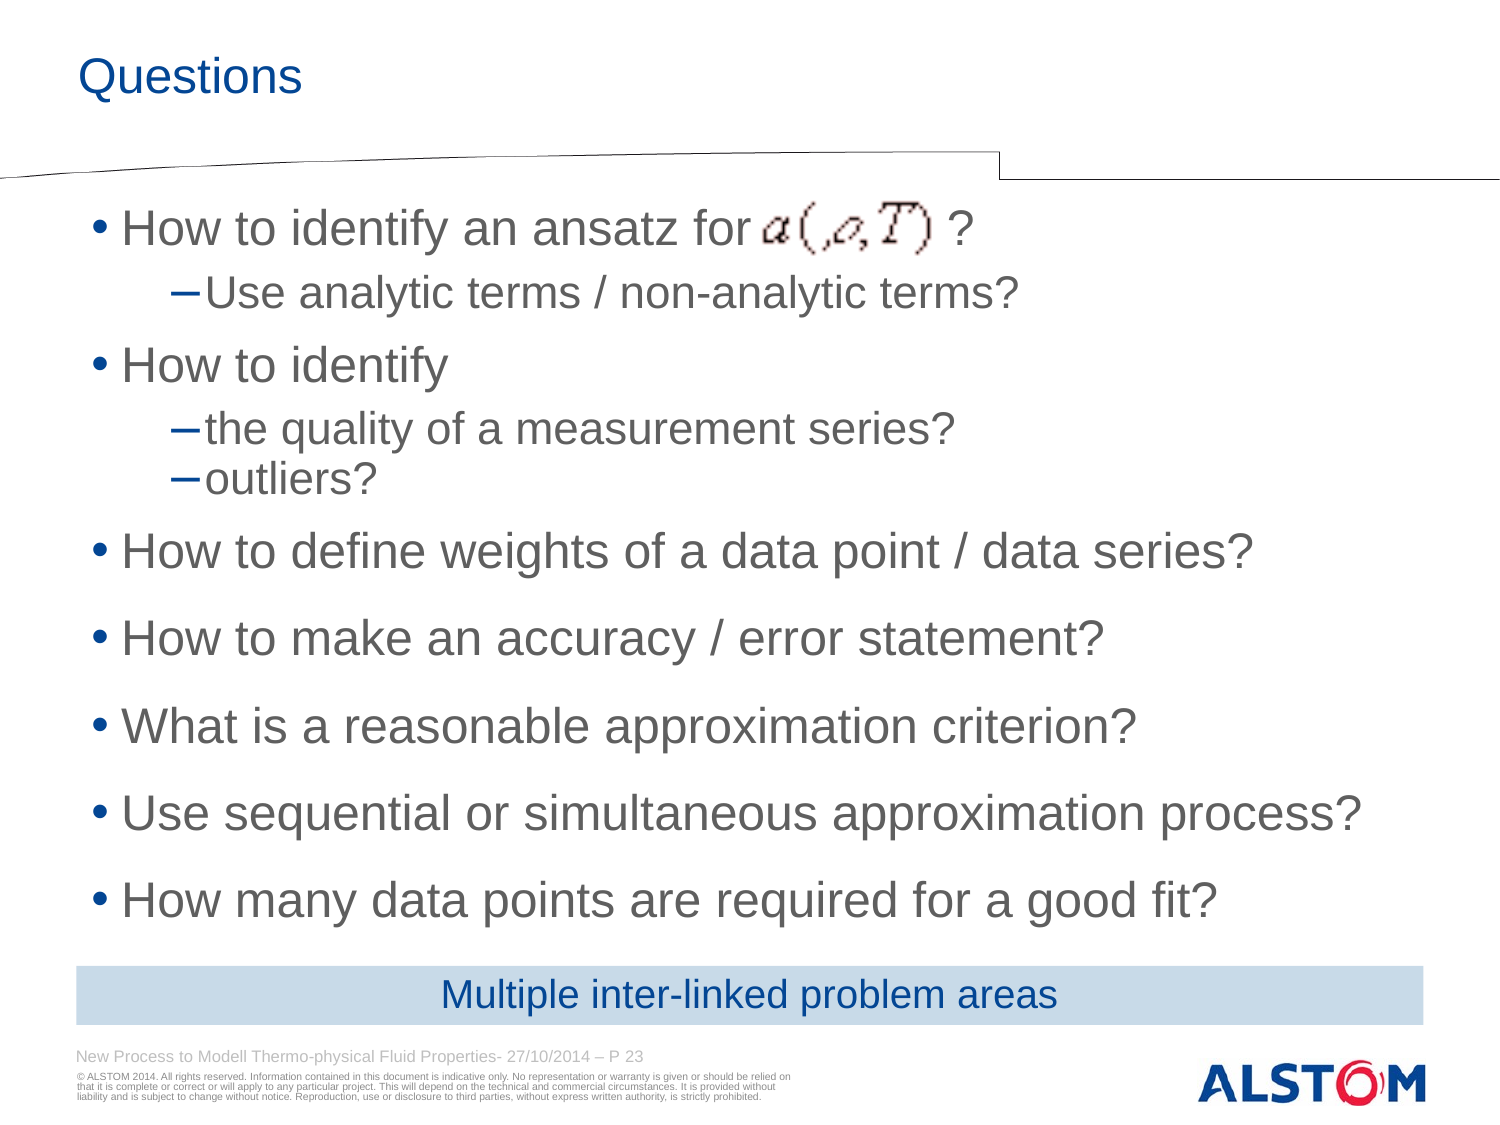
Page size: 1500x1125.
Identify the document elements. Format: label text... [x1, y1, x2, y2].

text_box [757, 192, 943, 271]
picture [0, 93, 1500, 188]
list Multiple inter-linked problem areas [76, 965, 1424, 1025]
picture [1197, 1058, 1426, 1106]
title Questions [77, 3, 1425, 151]
list How to identify an ansatz for ? Use analytic terms / non-analytic terms? How to identify the quality of a measurement series? outliers? How to define weights of a data point / data series? How to make an accuracy / error statement? What is a reasonable approximation criterion? Use sequential or simultaneous approximation process? How many data points are required for a good fit? [76, 194, 1421, 950]
